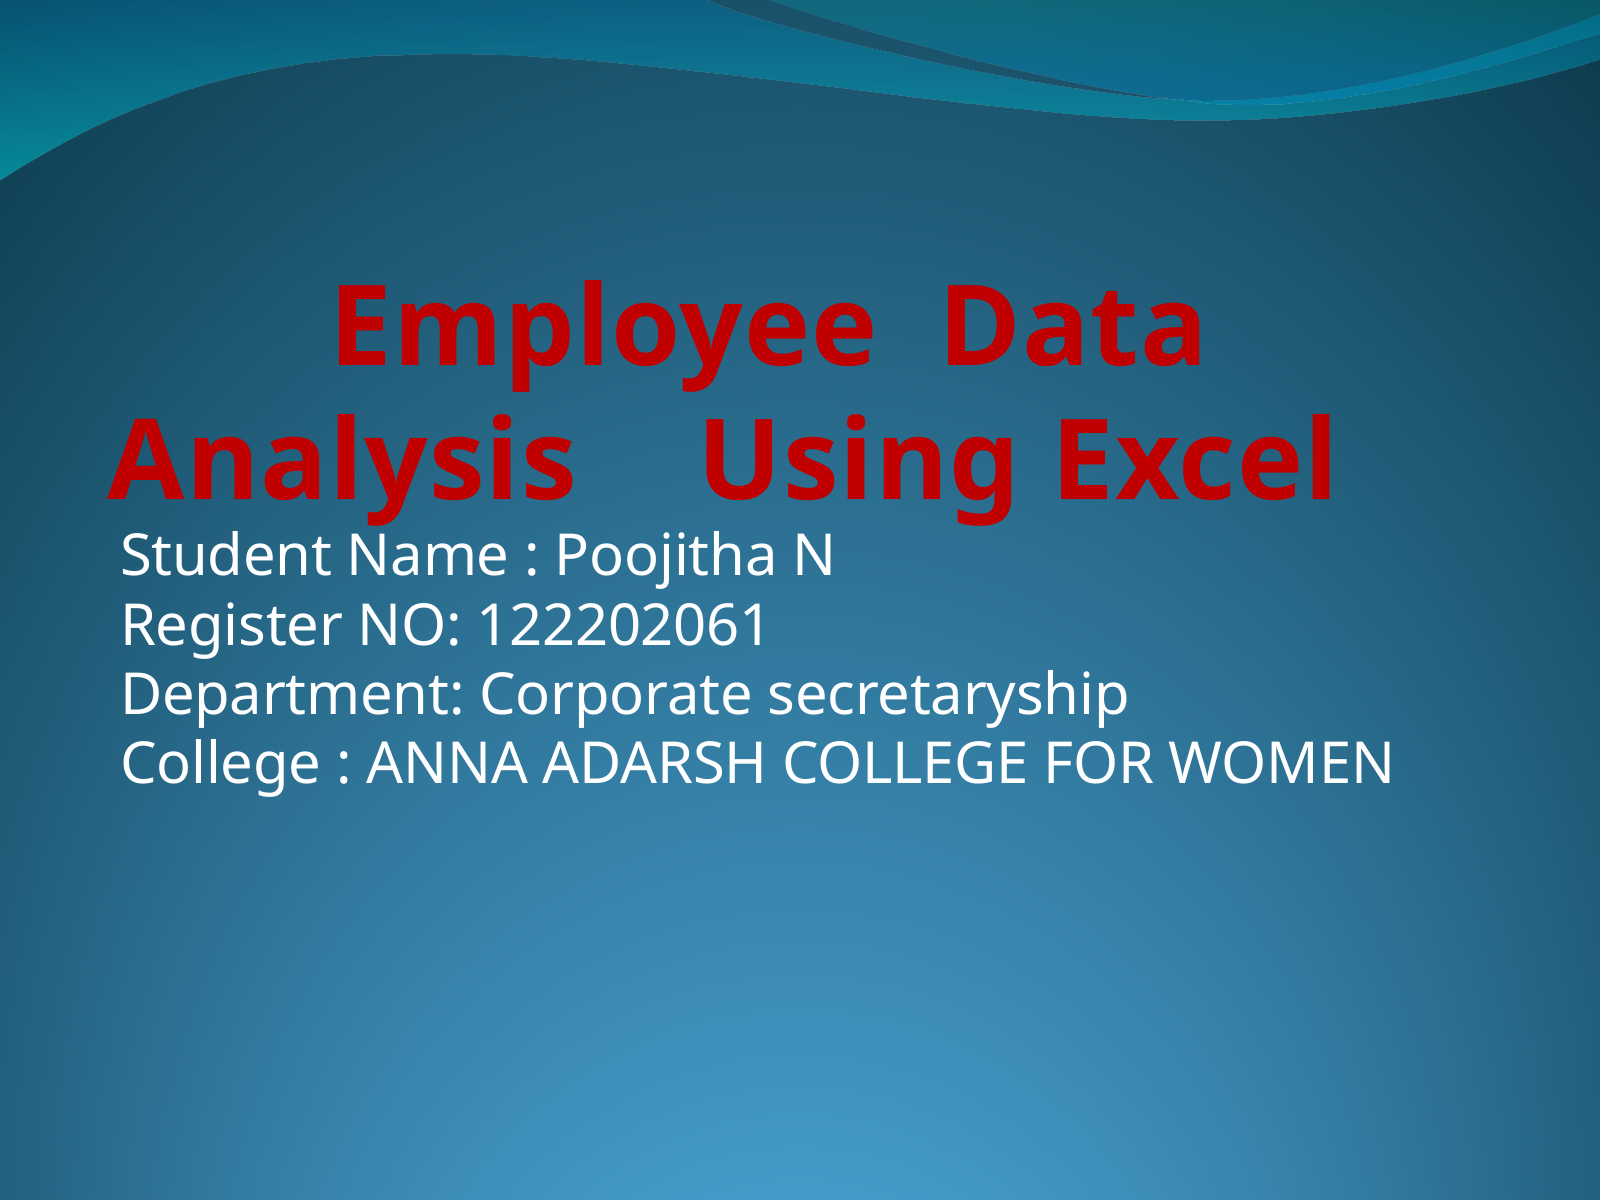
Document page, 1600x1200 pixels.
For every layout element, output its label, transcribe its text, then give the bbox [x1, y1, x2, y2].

text_box Student Name : Poojitha N Register NO: 122202061 Department: Corporate secretaryship College : ANNA ADARSH COLLEGE FOR WOMEN [119, 517, 1492, 796]
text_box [0, 0, 1600, 182]
text_box Employee Data Analysis Using Excel [106, 253, 1464, 657]
text_box [0, 191, 1600, 1200]
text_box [766, 0, 1600, 111]
